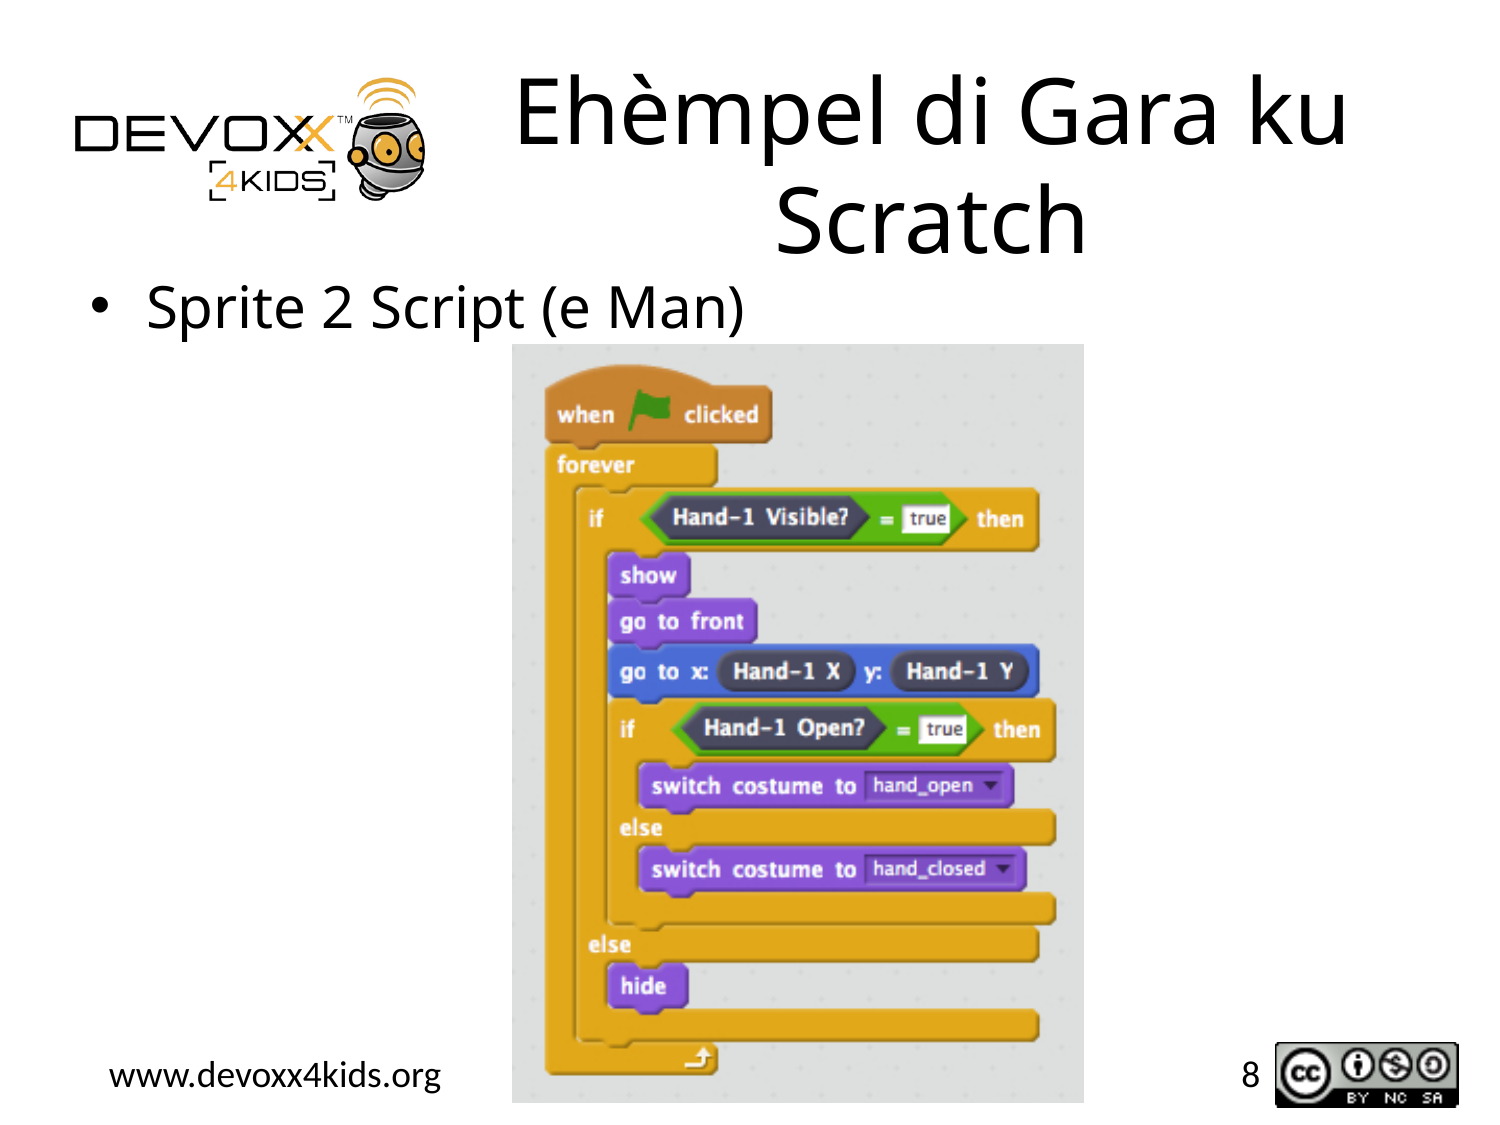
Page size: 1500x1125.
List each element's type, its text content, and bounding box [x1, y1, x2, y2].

picture [1275, 1042, 1459, 1108]
slide_number 8 [1087, 1042, 1275, 1103]
list Sprite 2 Script (e Man) [75, 262, 1425, 1005]
picture [512, 344, 1084, 1103]
title Ehèmpel di Gara ku Scratch [439, 45, 1425, 233]
picture [75, 77, 425, 201]
